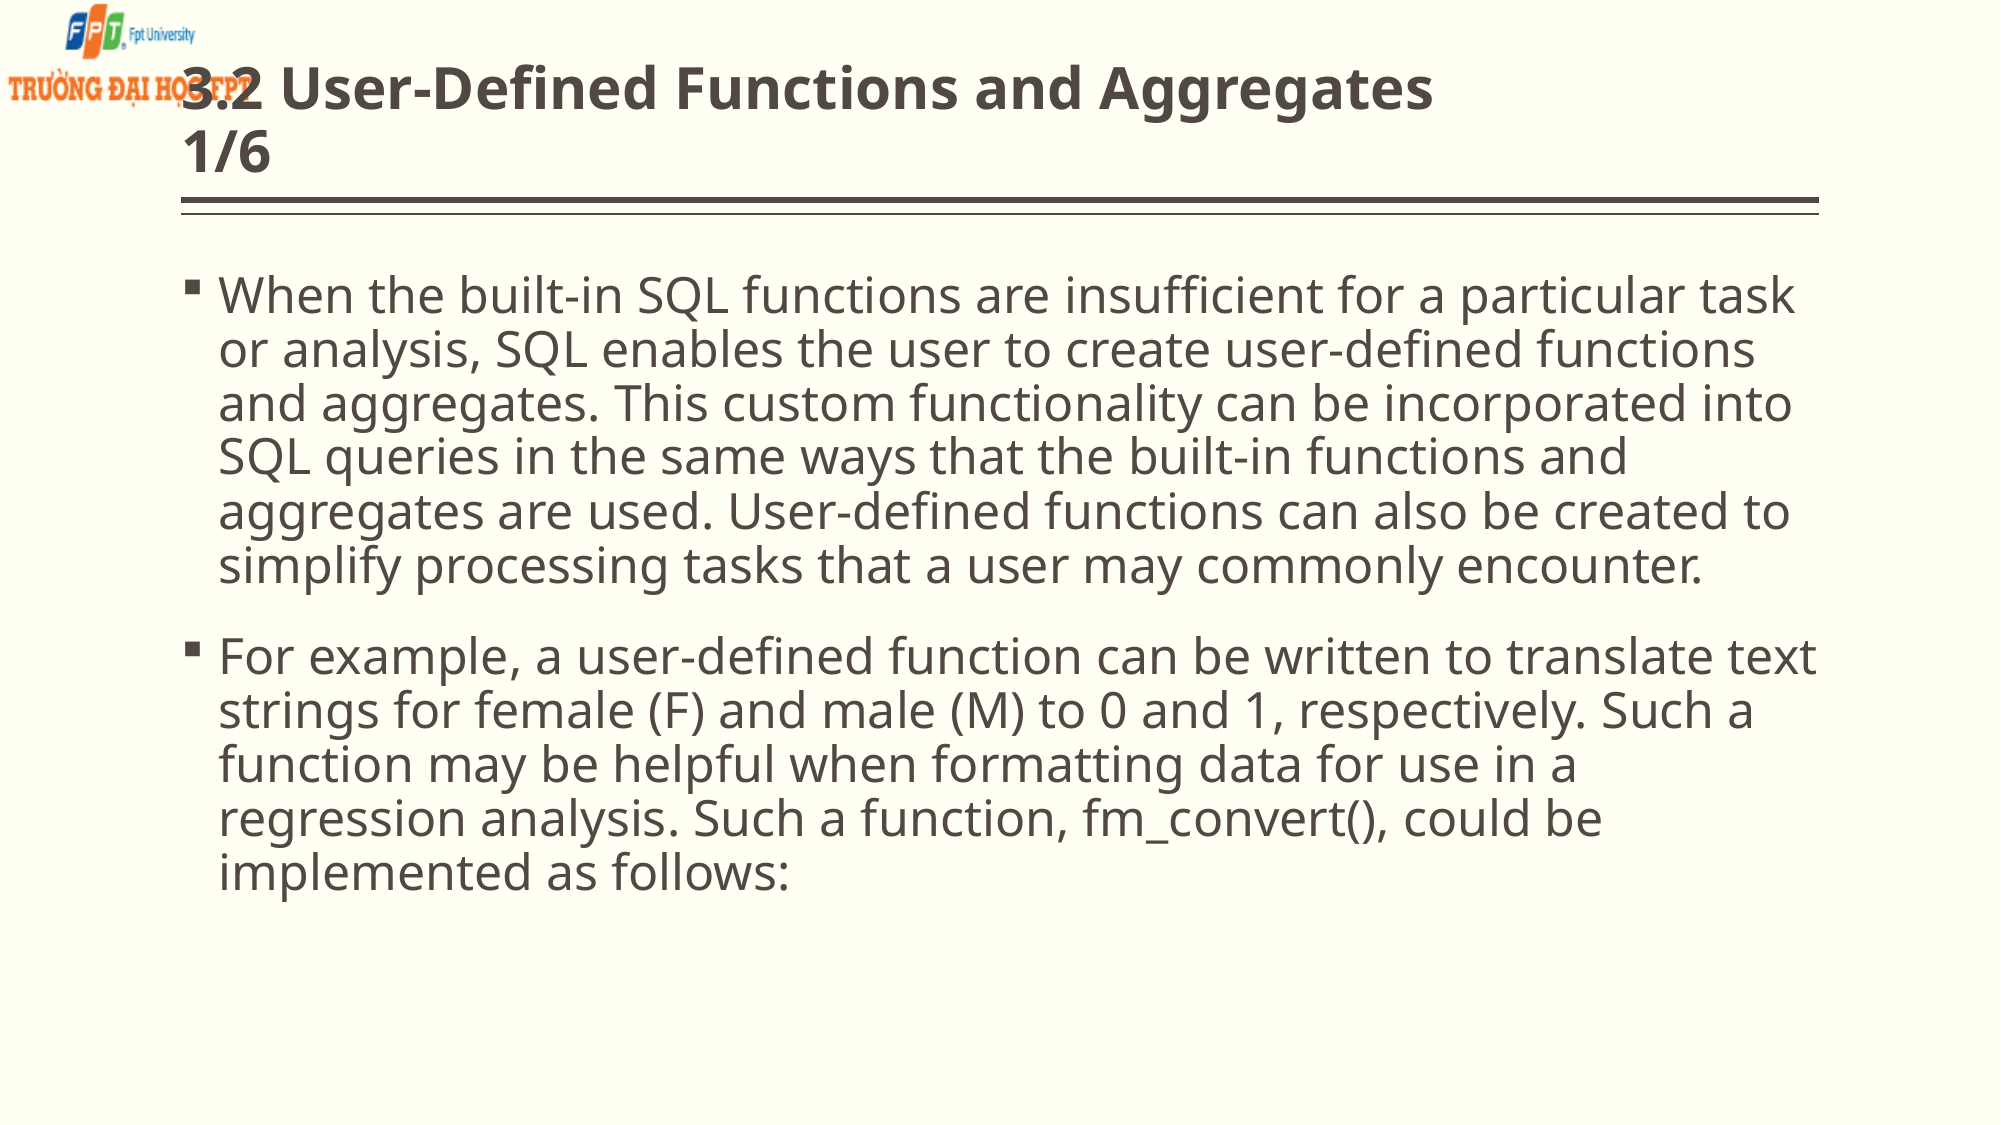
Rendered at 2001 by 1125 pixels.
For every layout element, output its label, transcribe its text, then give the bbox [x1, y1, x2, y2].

picture [0, 0, 272, 121]
list When the built-in SQL functions are insufficient for a particular task or analysis, SQL enables the user to create user-defined functions and aggregates. This custom functionality can be incorporated into SQL queries in the same ways that the built-in functions and aggregates are used. User-defined functions can also be created to simplify processing tasks that a user may commonly encounter. For example, a user-defined function can be written to translate text strings for female (F) and male (M) to 0 and 1, respectively. Such a function may be helpful when formatting data for use in a regression analysis. Such a function, fm_convert(), could be implemented as follows: [181, 262, 1819, 1013]
title 3.2 User-Defined Functions and Aggregates 1/6 [181, 12, 1819, 193]
